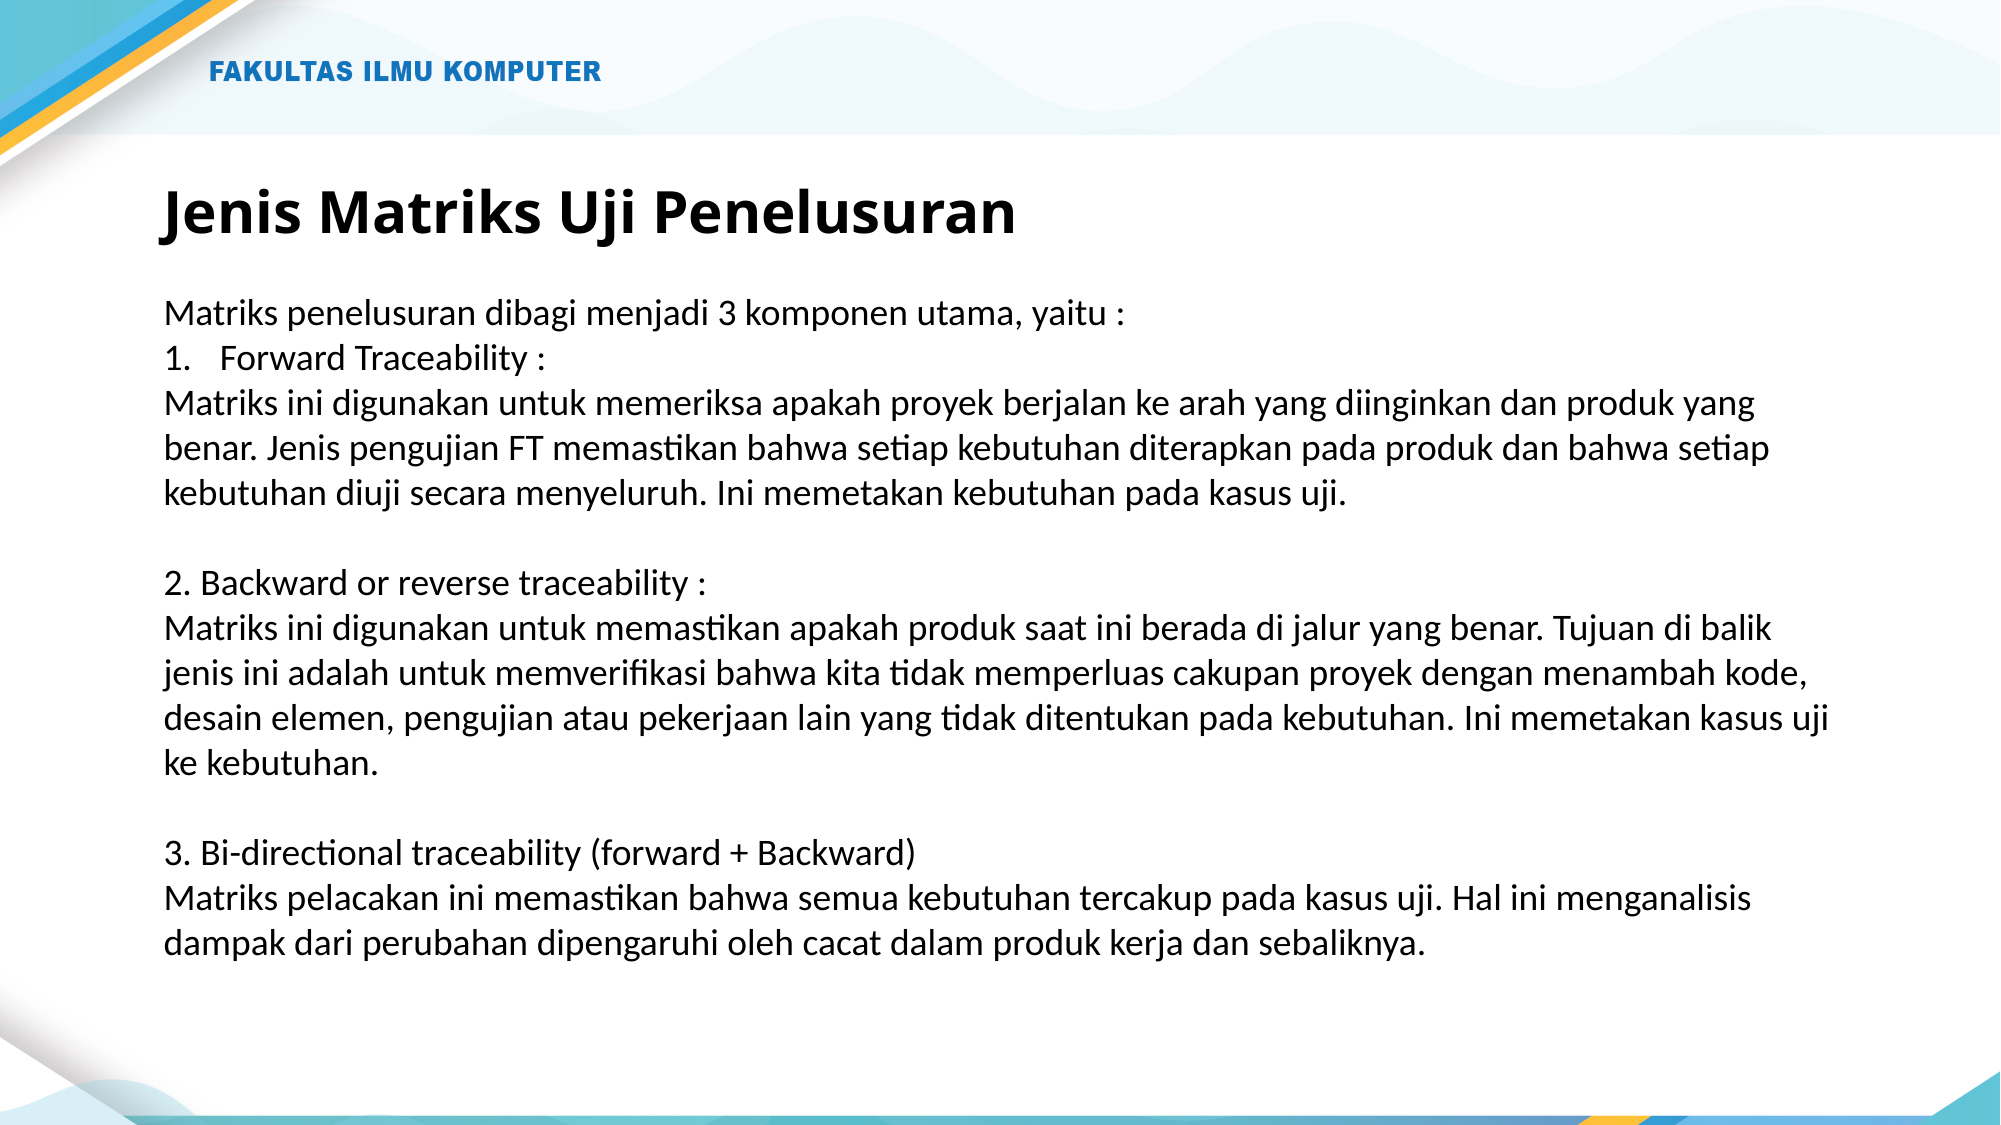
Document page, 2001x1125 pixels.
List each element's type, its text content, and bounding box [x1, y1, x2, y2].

title Jenis Matriks Uji Penelusuran [148, 147, 1747, 280]
picture [0, 0, 2000, 1125]
list Matriks penelusuran dibagi menjadi 3 komponen utama, yaitu : Forward Traceability : Matriks ini digunakan untuk memeriksa apakah proyek berjalan ke arah yang diinginkan dan produk yang benar. Jenis pengujian FT memastikan bahwa setiap kebutuhan diterapkan pada produk dan bahwa setiap kebutuhan diuji secara menyeluruh. Ini memetakan kebutuhan pada kasus uji. 2. Backward or reverse traceability : Matriks ini digunakan untuk memastikan apakah produk saat ini berada di jalur yang benar. Tujuan di balik jenis ini adalah untuk memverifikasi bahwa kita tidak memperluas cakupan proyek dengan menambah kode, desain elemen, pengujian atau pekerjaan lain yang tidak ditentukan pada kebutuhan. Ini memetakan kasus uji ke kebutuhan. 3. Bi-directional traceability (forward + Backward) Matriks pelacakan ini memastikan bahwa semua kebutuhan tercakup pada kasus uji. Hal ini menganalisis dampak dari perubahan dipengaruhi oleh cacat dalam produk kerja dan sebaliknya. [148, 280, 1859, 1076]
